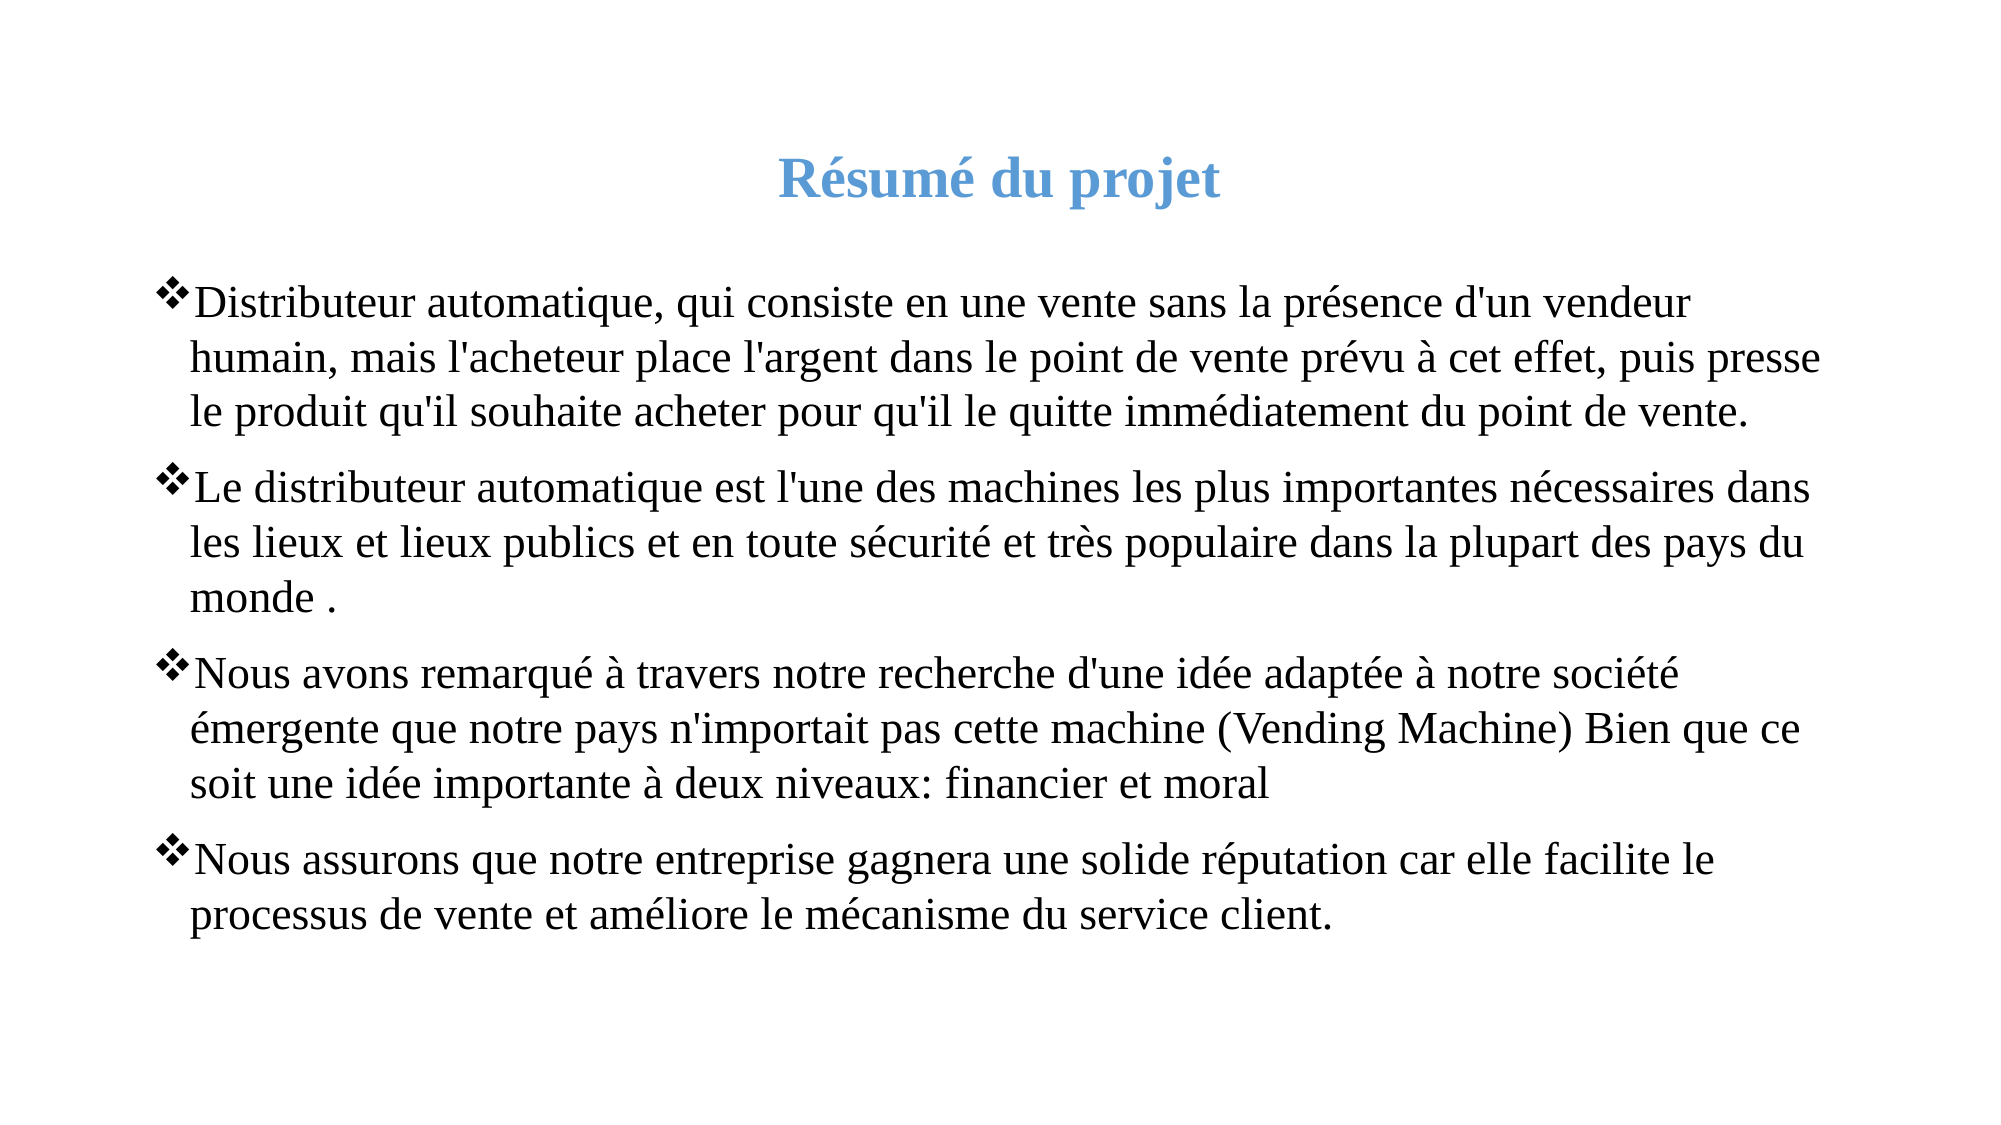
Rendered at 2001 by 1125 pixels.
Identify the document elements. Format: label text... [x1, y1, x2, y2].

list Distributeur automatique, qui consiste en une vente sans la présence d'un vendeur humain, mais l'acheteur place l'argent dans le point de vente prévu à cet effet, puis presse le produit qu'il souhaite acheter pour qu'il le quitte immédiatement du point de vente. Le distributeur automatique est l'une des machines les plus importantes nécessaires dans les lieux et lieux publics et en toute sécurité et très populaire dans la plupart des pays du monde . Nous avons remarqué à travers notre recherche d'une idée adaptée à notre société émergente que notre pays n'importait pas cette machine (Vending Machine) Bien que ce soit une idée importante à deux niveaux: financier et moral Nous assurons que notre entreprise gagnera une solide réputation car elle facilite le processus de vente et améliore le mécanisme du service client. [137, 263, 1863, 777]
title Résumé du projet [137, 121, 1863, 237]
